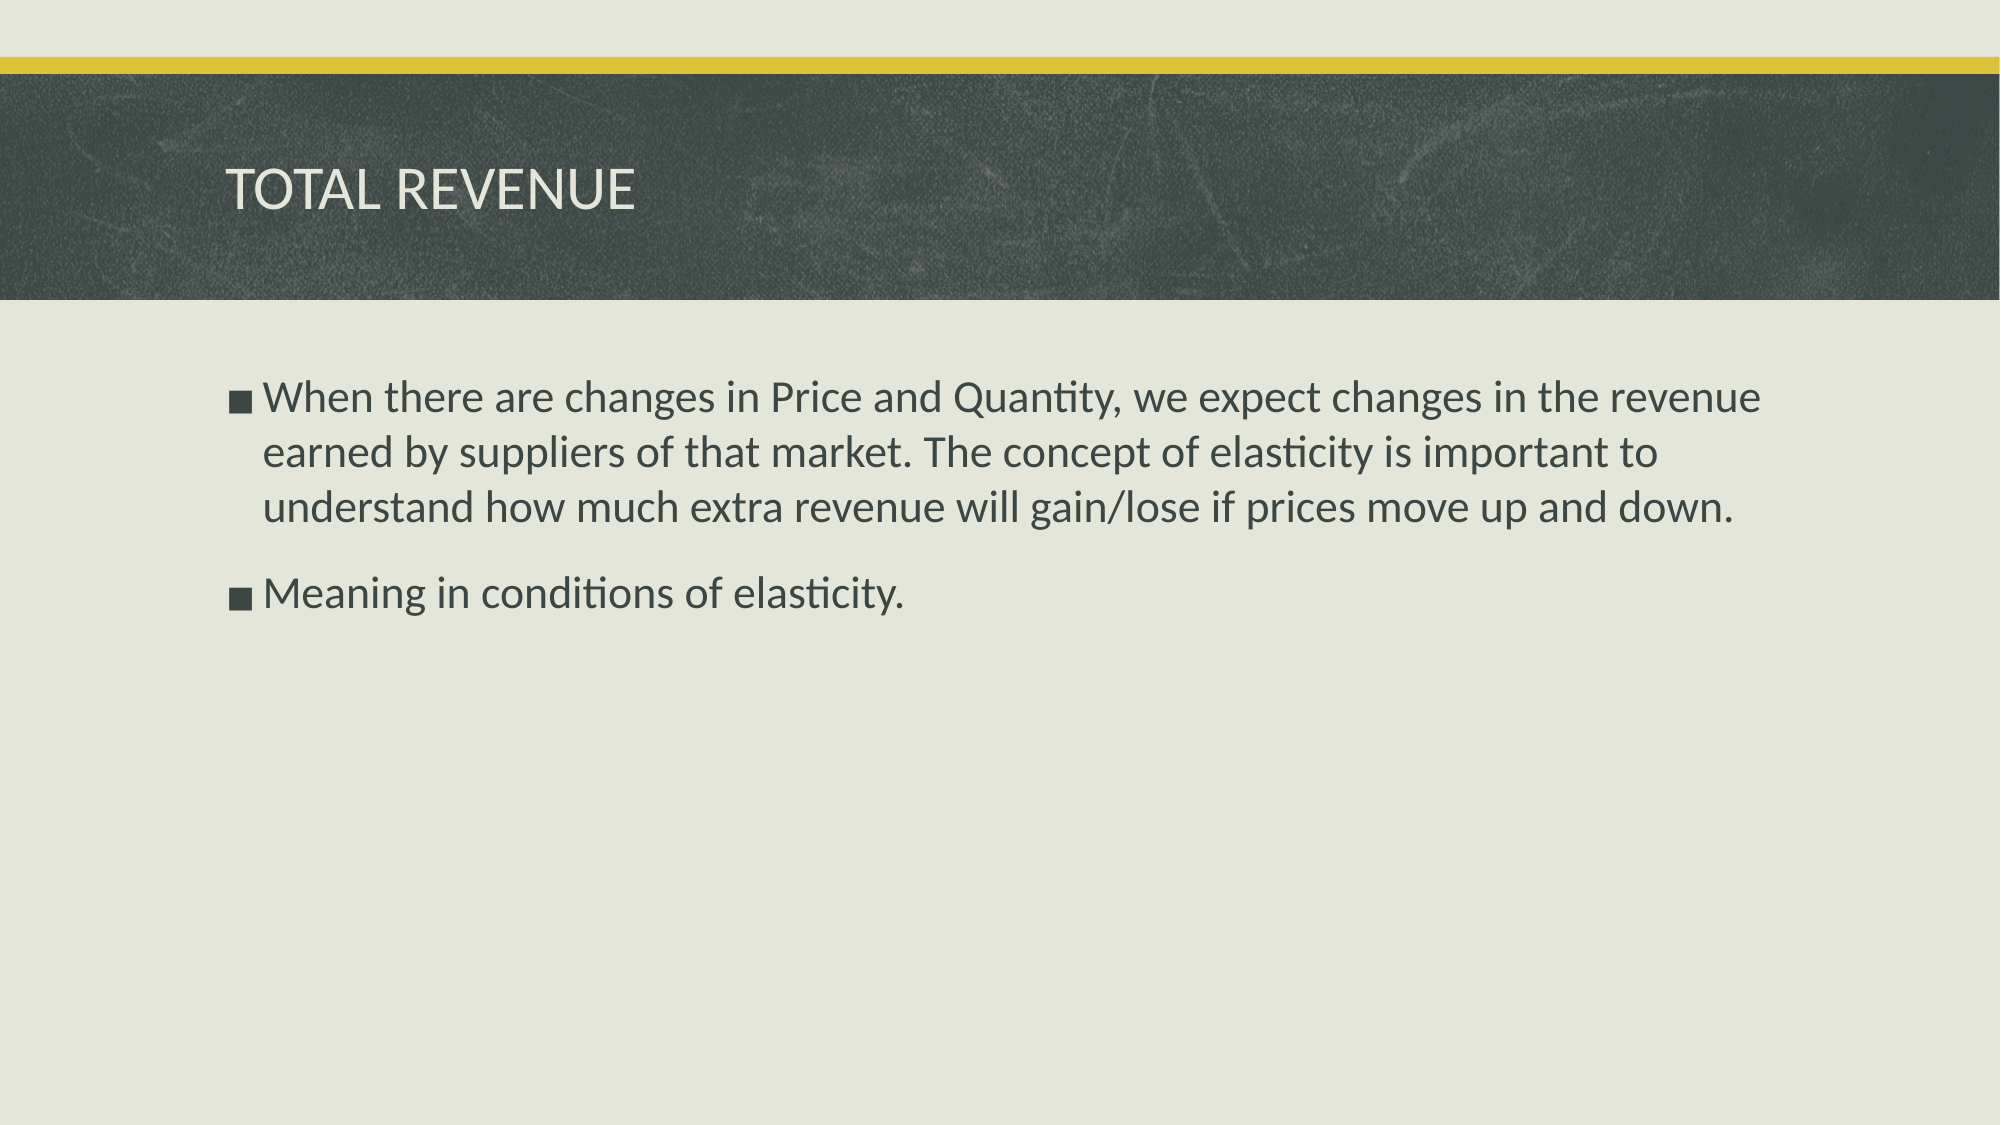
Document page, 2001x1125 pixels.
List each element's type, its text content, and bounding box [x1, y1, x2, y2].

list When there are changes in Price and Quantity, we expect changes in the revenue earned by suppliers of that market. The concept of elasticity is important to understand how much extra revenue will gain/lose if prices move up and down. Meaning in conditions of elasticity. [210, 359, 1790, 1014]
title TOTAL REVENUE [210, 76, 1790, 300]
picture [0, 74, 2000, 300]
